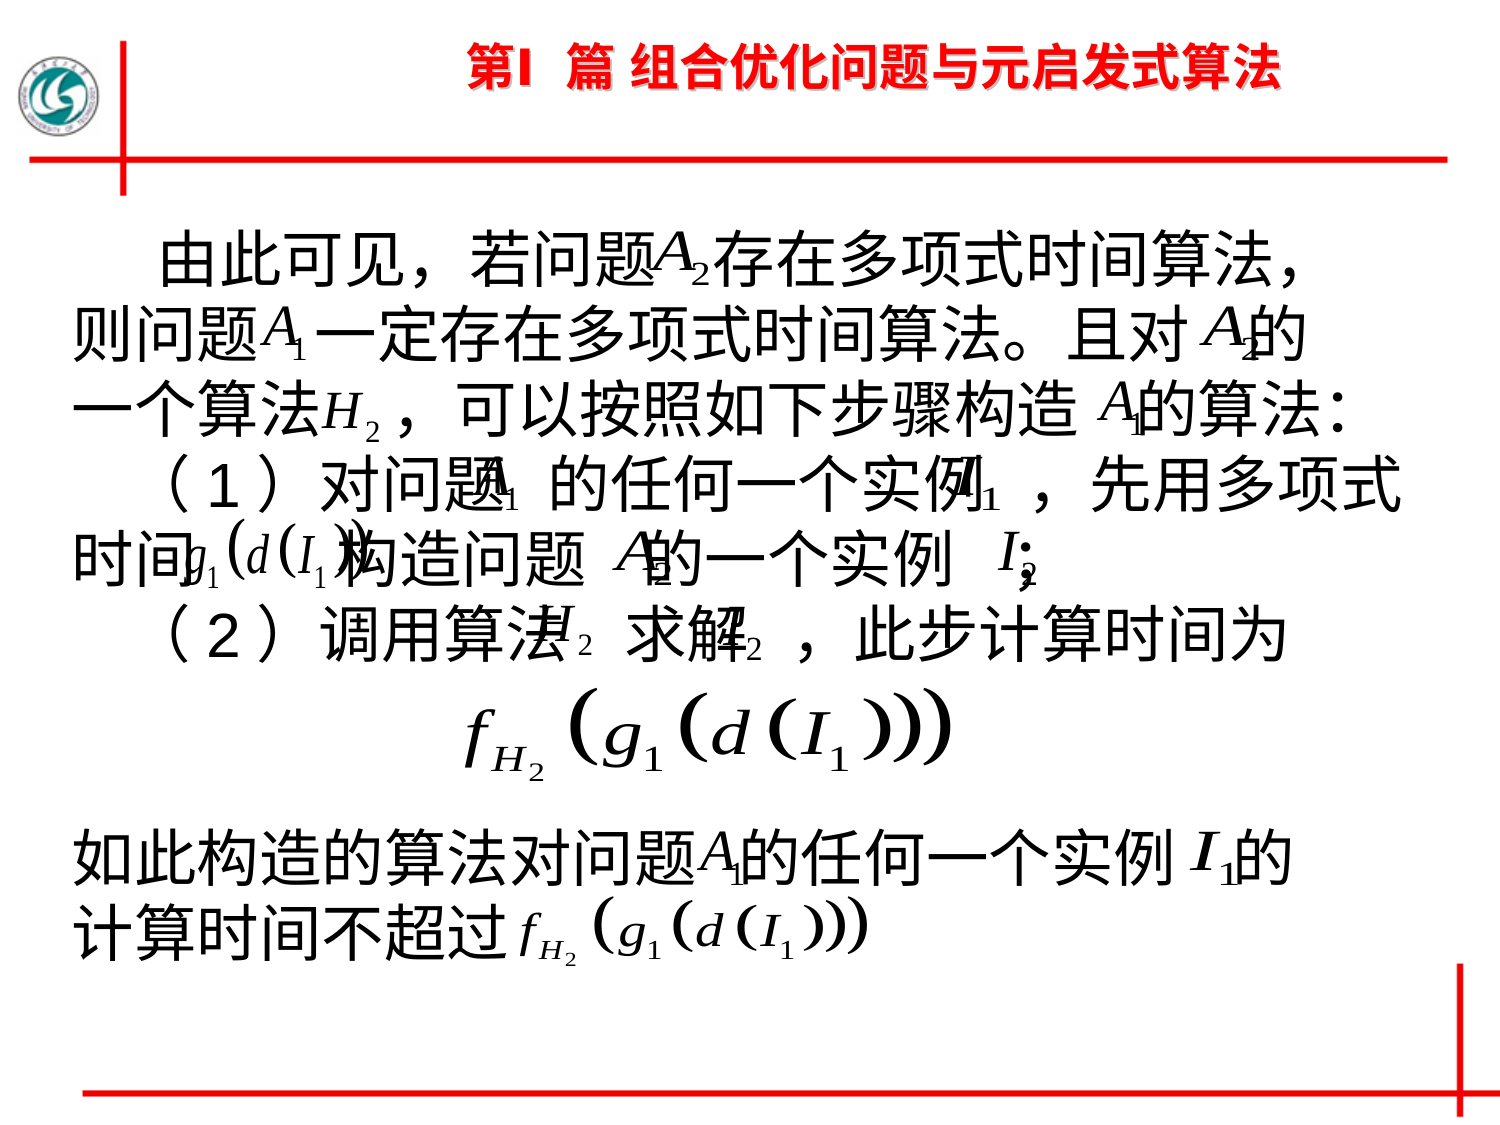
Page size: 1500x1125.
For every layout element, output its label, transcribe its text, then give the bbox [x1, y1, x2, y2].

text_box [712, 587, 771, 673]
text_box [437, 674, 963, 803]
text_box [1087, 362, 1151, 451]
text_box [462, 437, 526, 526]
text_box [249, 287, 314, 376]
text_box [1187, 287, 1276, 376]
picture [0, 0, 1500, 1125]
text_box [637, 212, 726, 301]
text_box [599, 512, 688, 601]
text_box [937, 437, 1013, 526]
text_box 由此可见，若问题 存在多项式时间算法， 则问题 一定存在多项式时间算法。且对 的 一个算法 ，可以按照如下步骤构造 的算法： （1）对问题 的任何一个实例 ，先用多项式 时间 构造问题 的一个实例 ； （2）调用算法 求解 ，此步计算时间为 如此构造的算法对问题 的任何一个实例 的 计算时间不超过 [57, 212, 1418, 977]
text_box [987, 512, 1047, 601]
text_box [687, 812, 751, 885]
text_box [1174, 812, 1251, 901]
